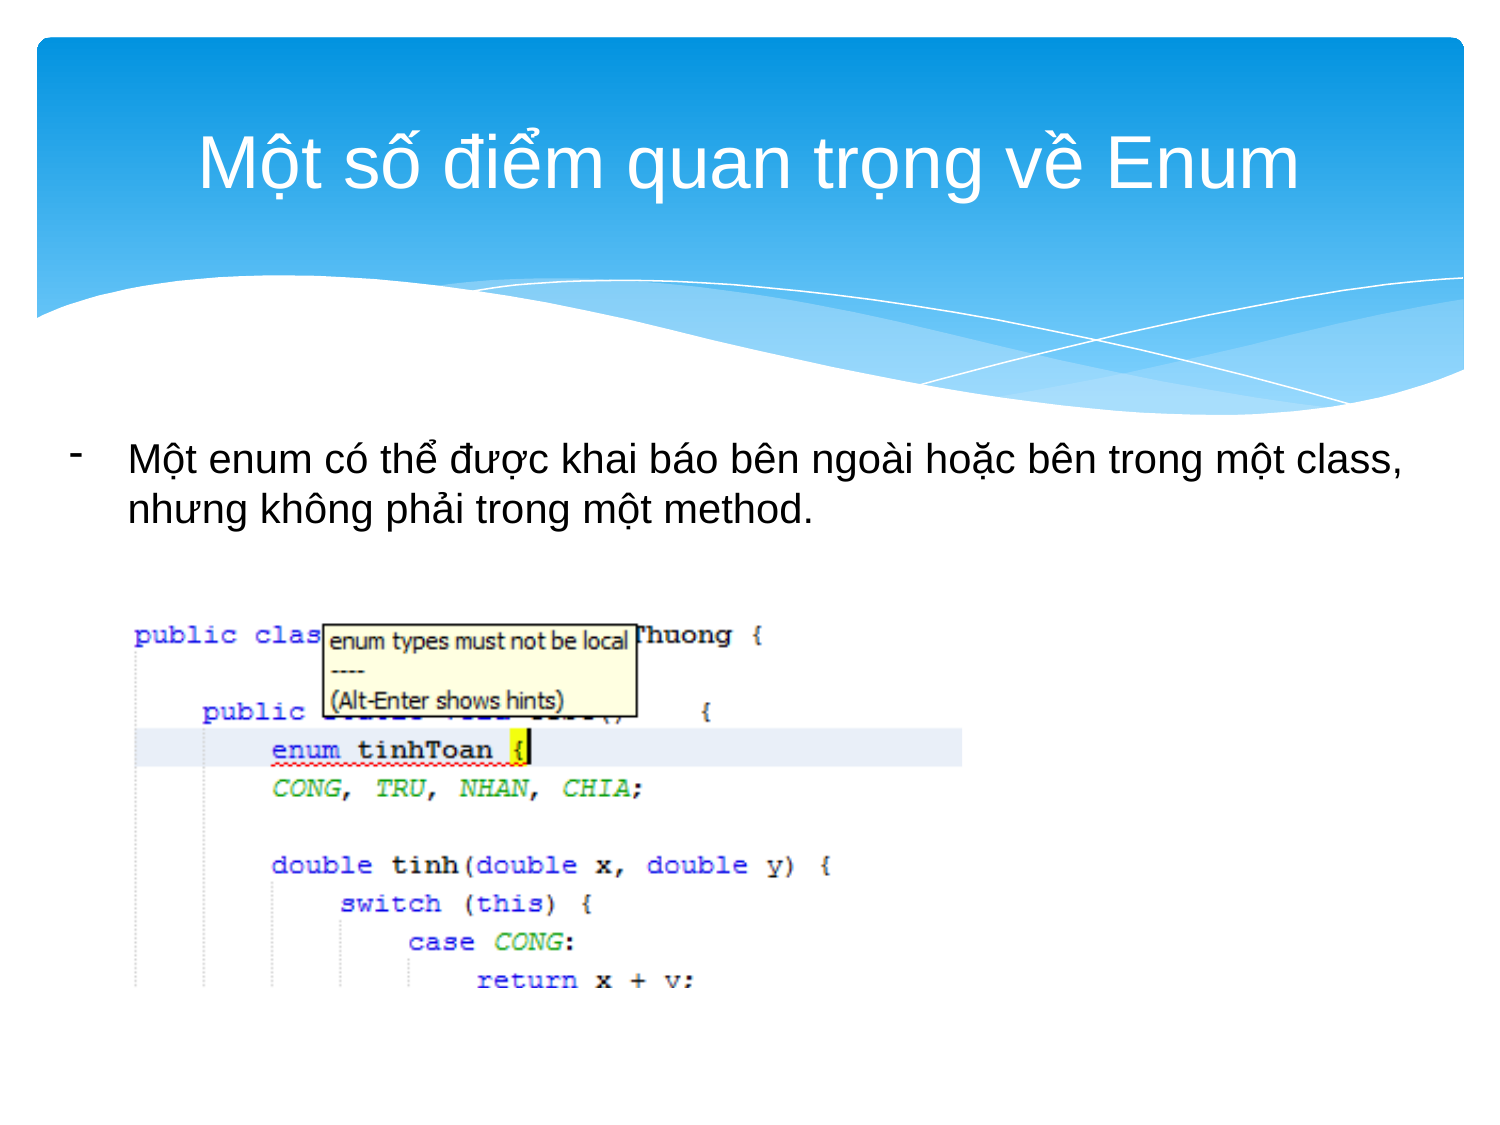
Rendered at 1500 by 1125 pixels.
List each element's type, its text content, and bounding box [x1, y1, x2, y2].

text_box Một enum có thể được khai báo bên ngoài hoặc bên trong một class, nhưng không phải trong một method. [37, 417, 1425, 693]
picture [132, 620, 963, 989]
title Một số điểm quan trọng về Enum [75, 55, 1425, 261]
